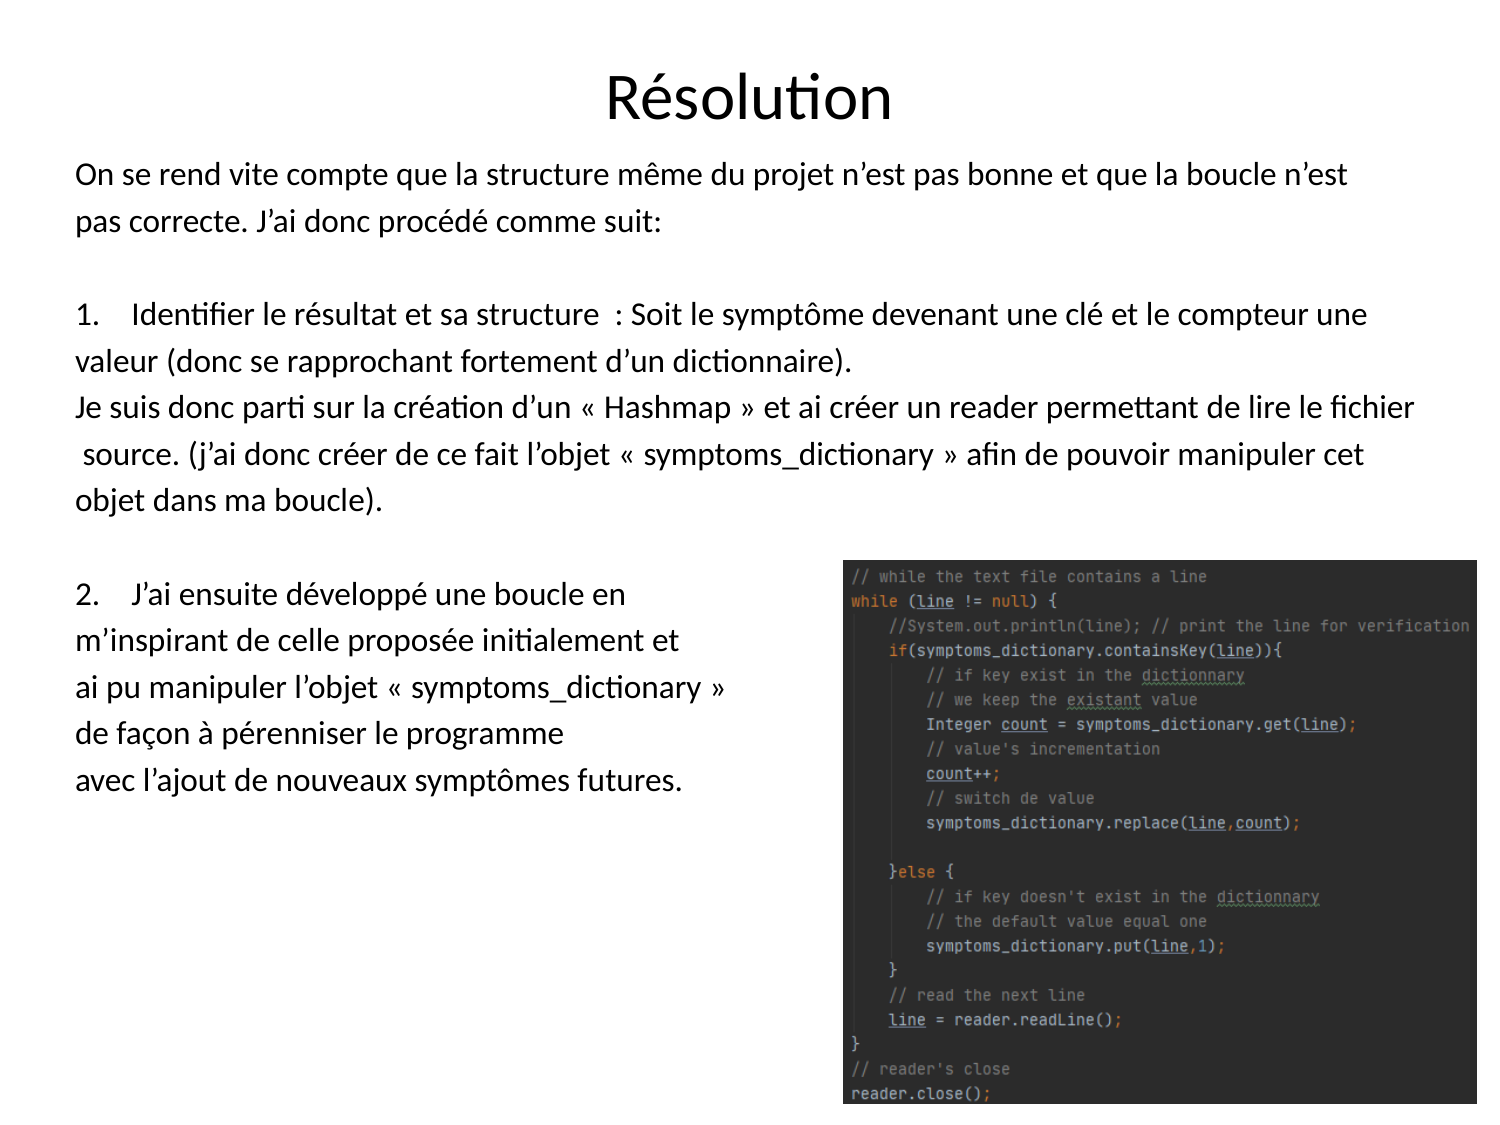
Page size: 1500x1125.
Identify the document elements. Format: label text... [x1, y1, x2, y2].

picture [843, 560, 1477, 1104]
title Résolution [75, 45, 1425, 141]
list On se rend vite compte que la structure même du projet n’est pas bonne et que la boucle n’est pas correcte. J’ai donc procédé comme suit: Identifier le résultat et sa structure : Soit le symptôme devenant une clé et le compteur une valeur (donc se rapprochant fortement d’un dictionnaire). Je suis donc parti sur la création d’un « Hashmap » et ai créer un reader permettant de lire le fichier source. (j’ai donc créer de ce fait l’objet « symptoms_dictionary » afin de pouvoir manipuler cet objet dans ma boucle). J’ai ensuite développé une boucle en m’inspirant de celle proposée initialement et ai pu manipuler l’objet « symptoms_dictionary » de façon à pérenniser le programme avec l’ajout de nouveaux symptômes futures. [75, 152, 1425, 1005]
